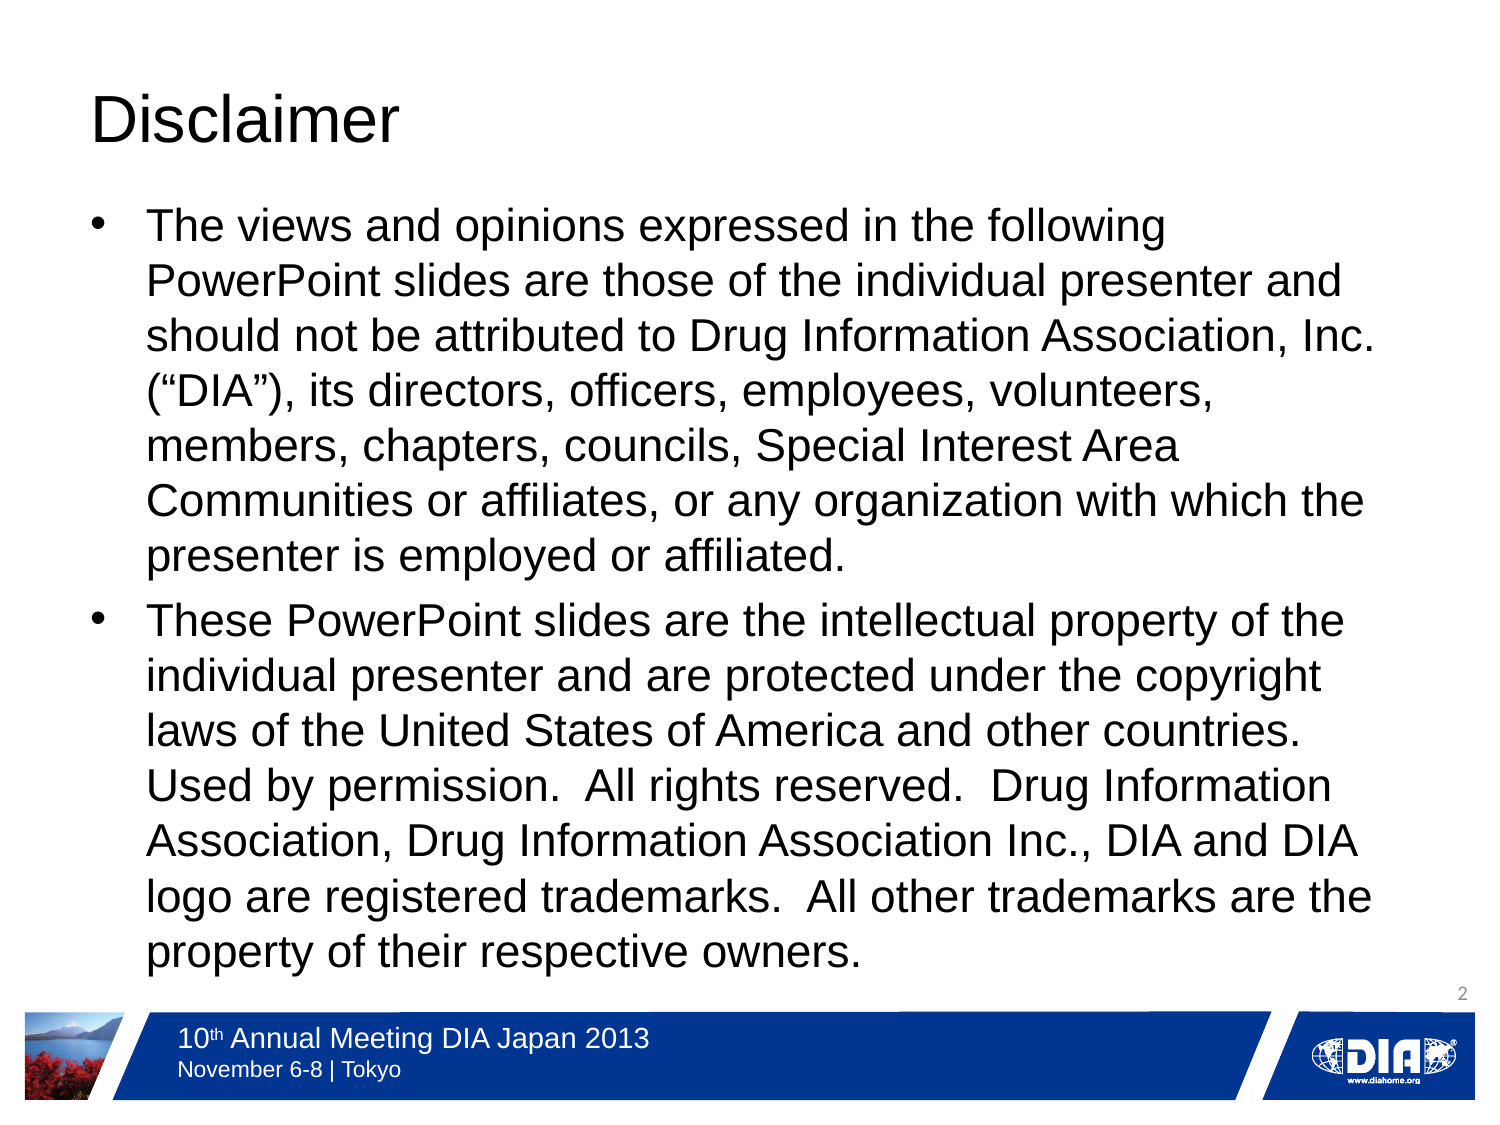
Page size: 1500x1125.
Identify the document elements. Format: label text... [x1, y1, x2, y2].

picture [24, 1012, 125, 1100]
title Disclaimer [75, 45, 1425, 187]
slide_number 2 [1425, 962, 1500, 1023]
list The views and opinions expressed in the following PowerPoint slides are those of the individual presenter and should not be attributed to Drug Information Association, Inc. (“DIA”), its directors, officers, employees, volunteers, members, chapters, councils, Special Interest Area Communities or affiliates, or any organization with which the presenter is employed or affiliated. These PowerPoint slides are the intellectual property of the individual presenter and are protected under the copyright laws of the United States of America and other countries. Used by permission. All rights reserved. Drug Information Association, Drug Information Association Inc., DIA and DIA logo are registered trademarks. All other trademarks are the property of their respective owners. [75, 187, 1425, 988]
picture [1312, 1037, 1457, 1084]
